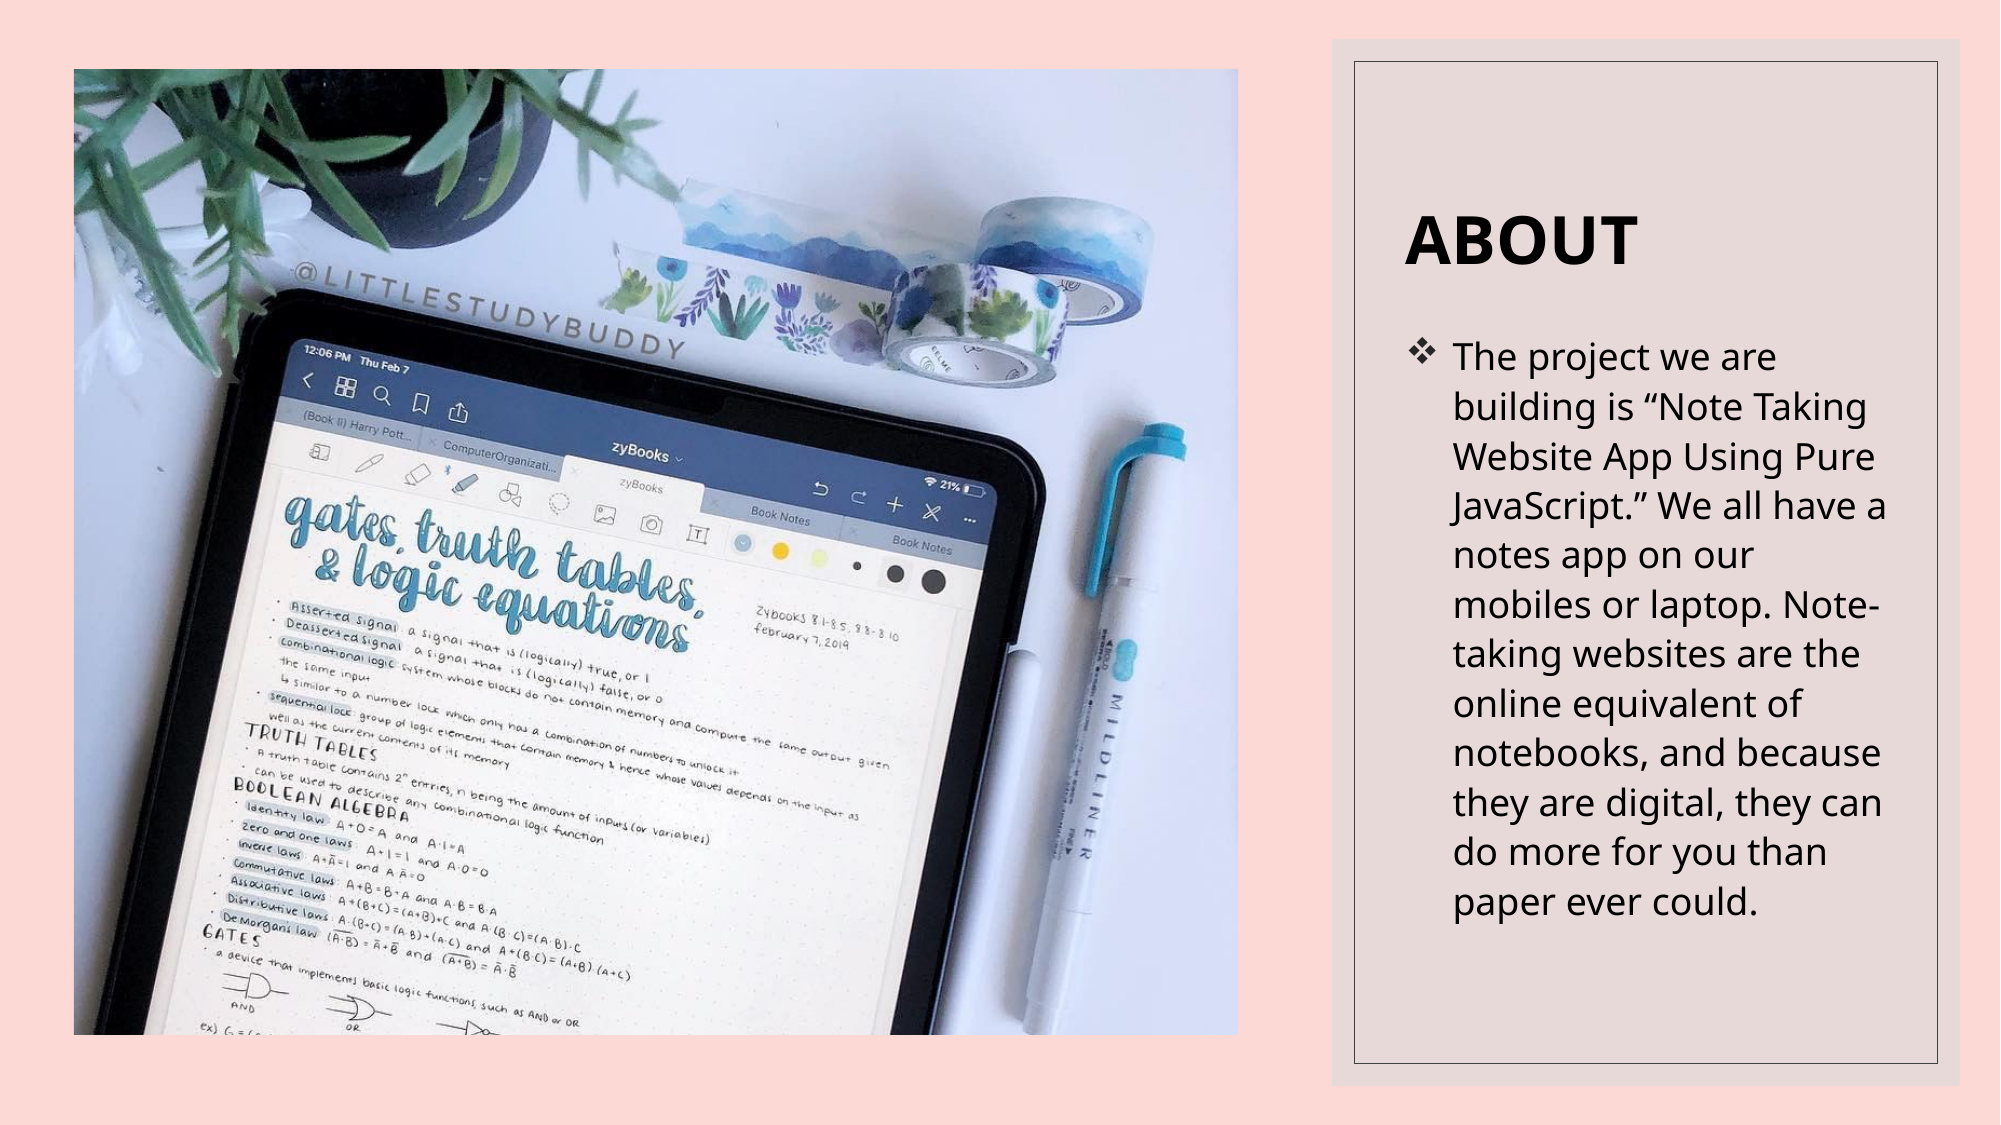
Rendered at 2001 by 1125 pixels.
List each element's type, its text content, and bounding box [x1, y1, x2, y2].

picture [73, 69, 1239, 1035]
list The project we are building is “Note Taking Website App Using Pure JavaScript.” We all have a notes app on our mobiles or laptop. Note-taking websites are the online equivalent of notebooks, and because they are digital, they can do more for you than paper ever could. [1390, 321, 1907, 968]
title ABOUT [1390, 98, 1907, 286]
